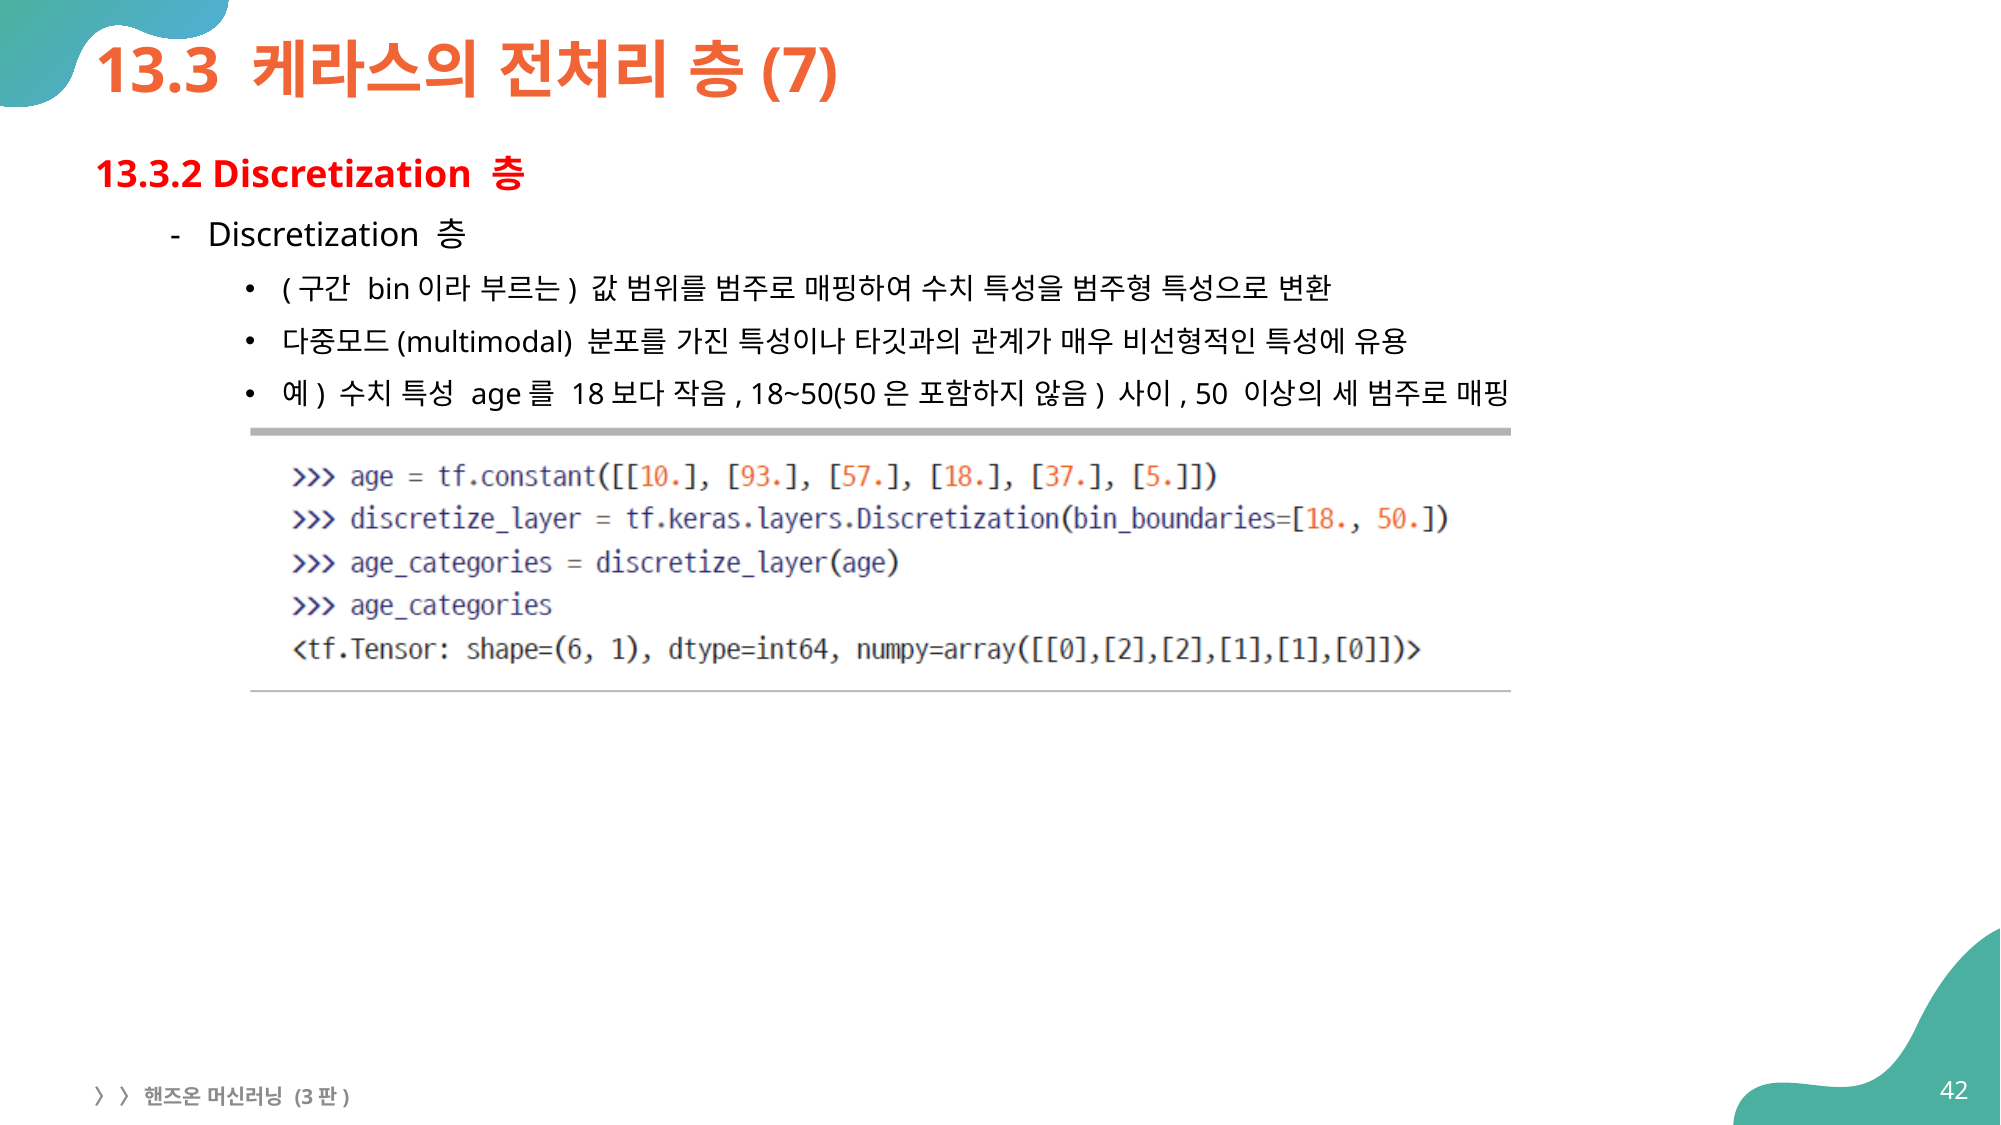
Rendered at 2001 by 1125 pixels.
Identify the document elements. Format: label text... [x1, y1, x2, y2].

footer 〉 〉 핸즈온 머신러닝 (3판) [79, 1078, 755, 1114]
slide_number 42 [1917, 1061, 1984, 1122]
title 13.3 케라스의 전처리 층(7) [79, 17, 1931, 128]
list 13.3.2 Discretization 층 Discretization 층 (구간 bin이라 부르는) 값 범위를 범주로 매핑하여 수치 특성을 범주형 특성으로 변환 다중모드(multimodal) 분포를 가진 특성이나 타깃과의 관계가 매우 비선형적인 특성에 유용 예) 수치 특성 age를 18보다 작음, 18~50(50은 포함하지 않음) 사이, 50 이상의 세 범주로 매핑 [79, 133, 1892, 1035]
picture [249, 425, 1511, 700]
